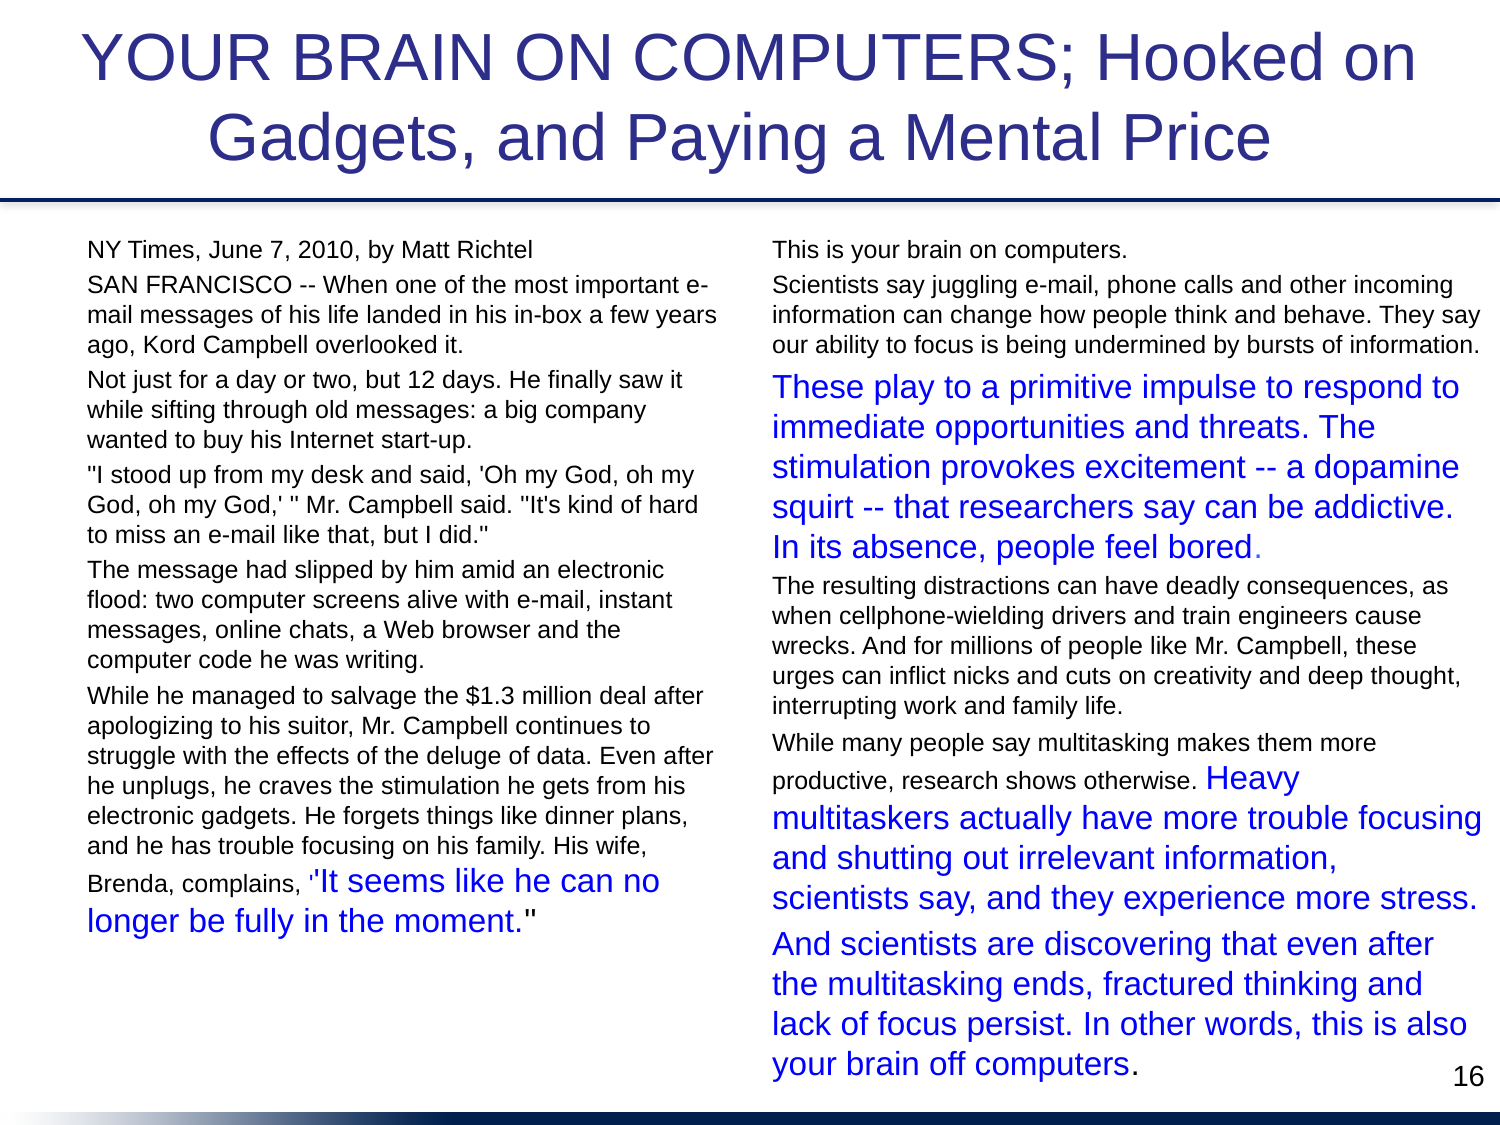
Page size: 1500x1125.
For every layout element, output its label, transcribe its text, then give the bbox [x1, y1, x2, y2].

picture [0, 1112, 1149, 1125]
list NY Times, June 7, 2010, by Matt Richtel SAN FRANCISCO -- When one of the most important e-mail messages of his life landed in his in-box a few years ago, Kord Campbell overlooked it. Not just for a day or two, but 12 days. He finally saw it while sifting through old messages: a big company wanted to buy his Internet start-up. ''I stood up from my desk and said, 'Oh my God, oh my God, oh my God,' '' Mr. Campbell said. ''It's kind of hard to miss an e-mail like that, but I did.'' The message had slipped by him amid an electronic flood: two computer screens alive with e-mail, instant messages, online chats, a Web browser and the computer code he was writing. While he managed to salvage the $1.3 million deal after apologizing to his suitor, Mr. Campbell continues to struggle with the effects of the deluge of data. Even after he unplugs, he craves the stimulation he gets from his electronic gadgets. He forgets things like dinner plans, and he has trouble focusing on his family. His wife, Brenda, complains, ''It seems like he can no longer be fully in the moment.'' [72, 226, 735, 1034]
slide_number 16 [1149, 1049, 1500, 1125]
list This is your brain on computers. Scientists say juggling e-mail, phone calls and other incoming information can change how people think and behave. They say our ability to focus is being undermined by bursts of information. These play to a primitive impulse to respond to immediate opportunities and threats. The stimulation provokes excitement -- a dopamine squirt -- that researchers say can be addictive. In its absence, people feel bored. The resulting distractions can have deadly consequences, as when cellphone-wielding drivers and train engineers cause wrecks. And for millions of people like Mr. Campbell, these urges can inflict nicks and cuts on creativity and deep thought, interrupting work and family life. While many people say multitasking makes them more productive, research shows otherwise. Heavy multitaskers actually have more trouble focusing and shutting out irrelevant information, scientists say, and they experience more stress. And scientists are discovering that even after the multitasking ends, fractured thinking and lack of focus persist. In other words, this is also your brain off computers. [757, 226, 1500, 1034]
title YOUR BRAIN ON COMPUTERS; Hooked on Gadgets, and Paying a Mental Price [0, 0, 1500, 188]
